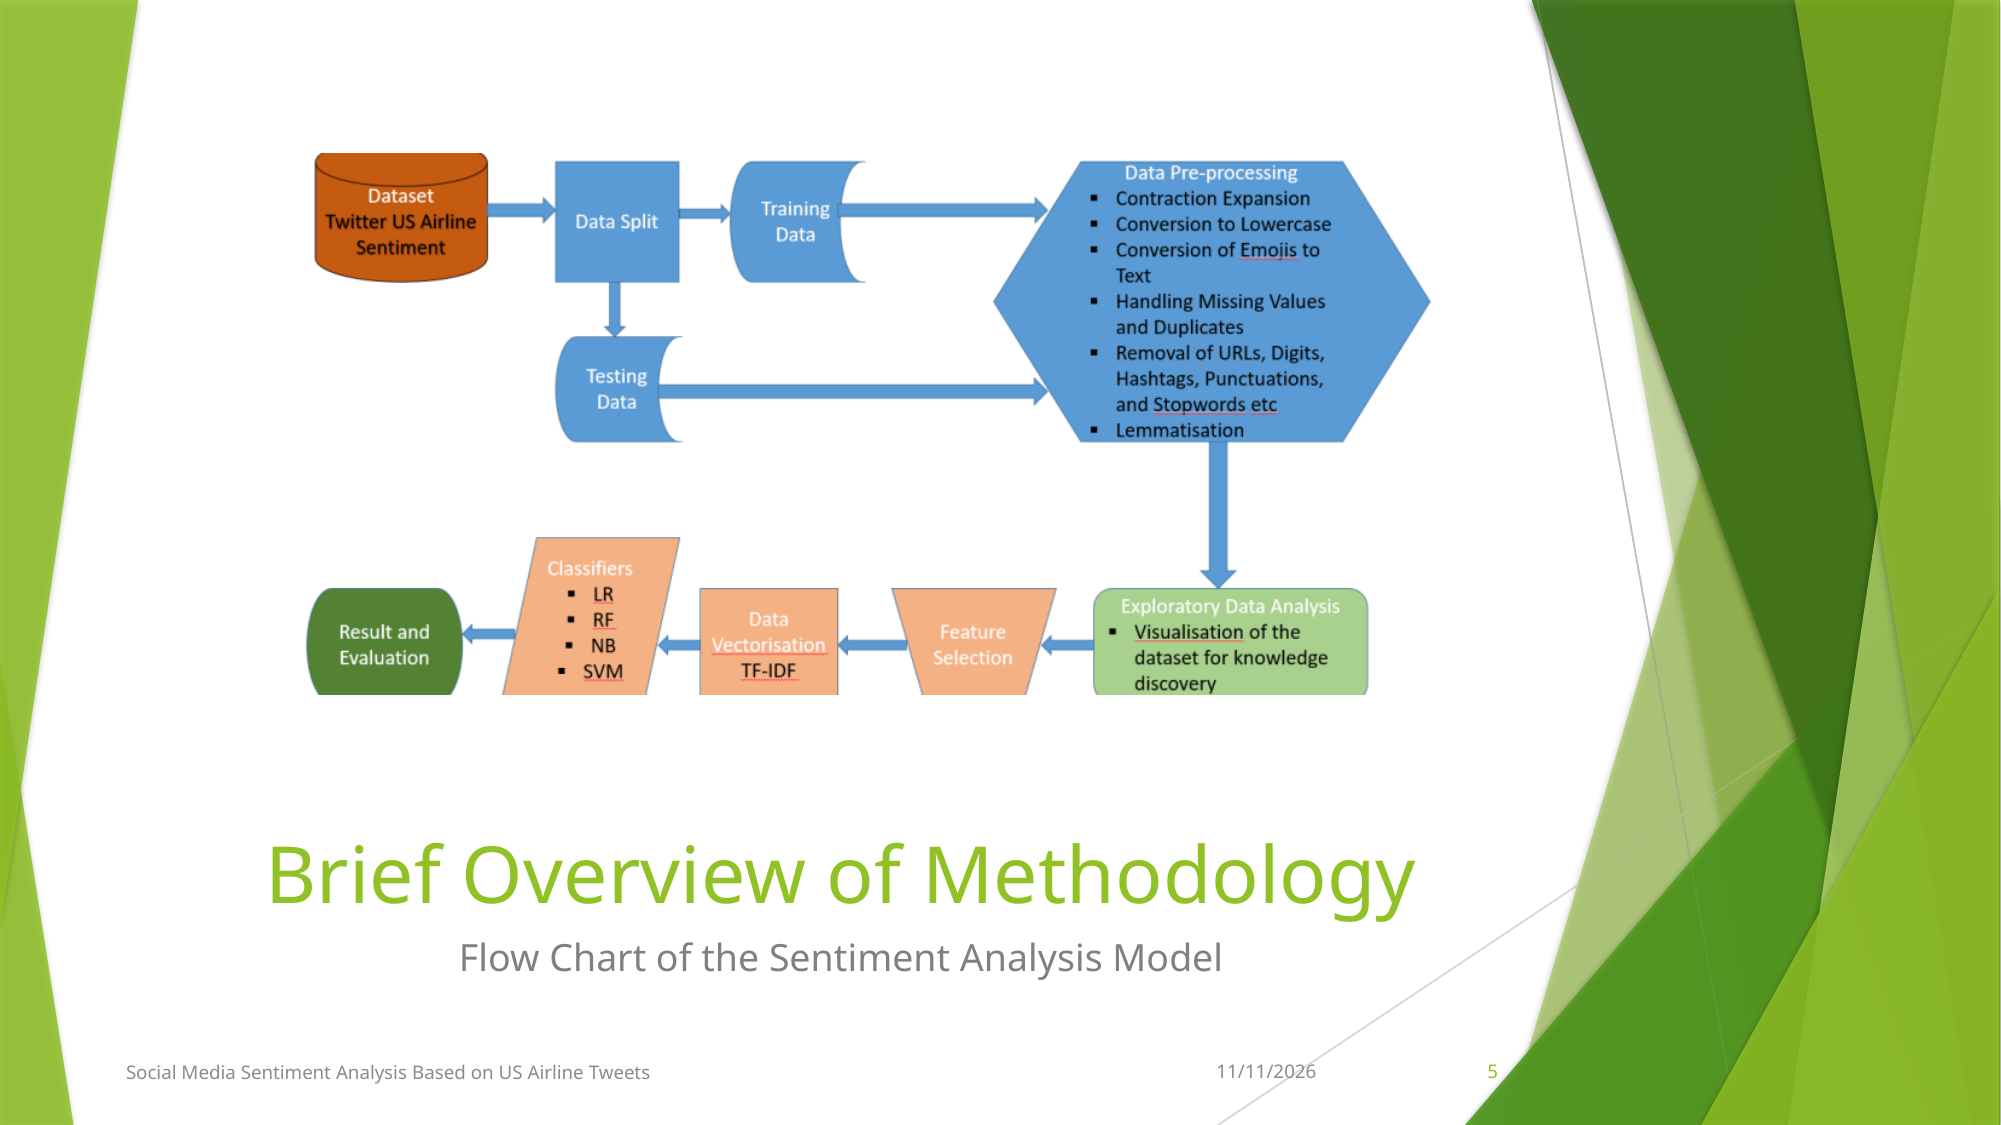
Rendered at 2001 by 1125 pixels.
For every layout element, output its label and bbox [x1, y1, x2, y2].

picture [236, 152, 1447, 695]
text_box [0, 0, 2000, 1125]
